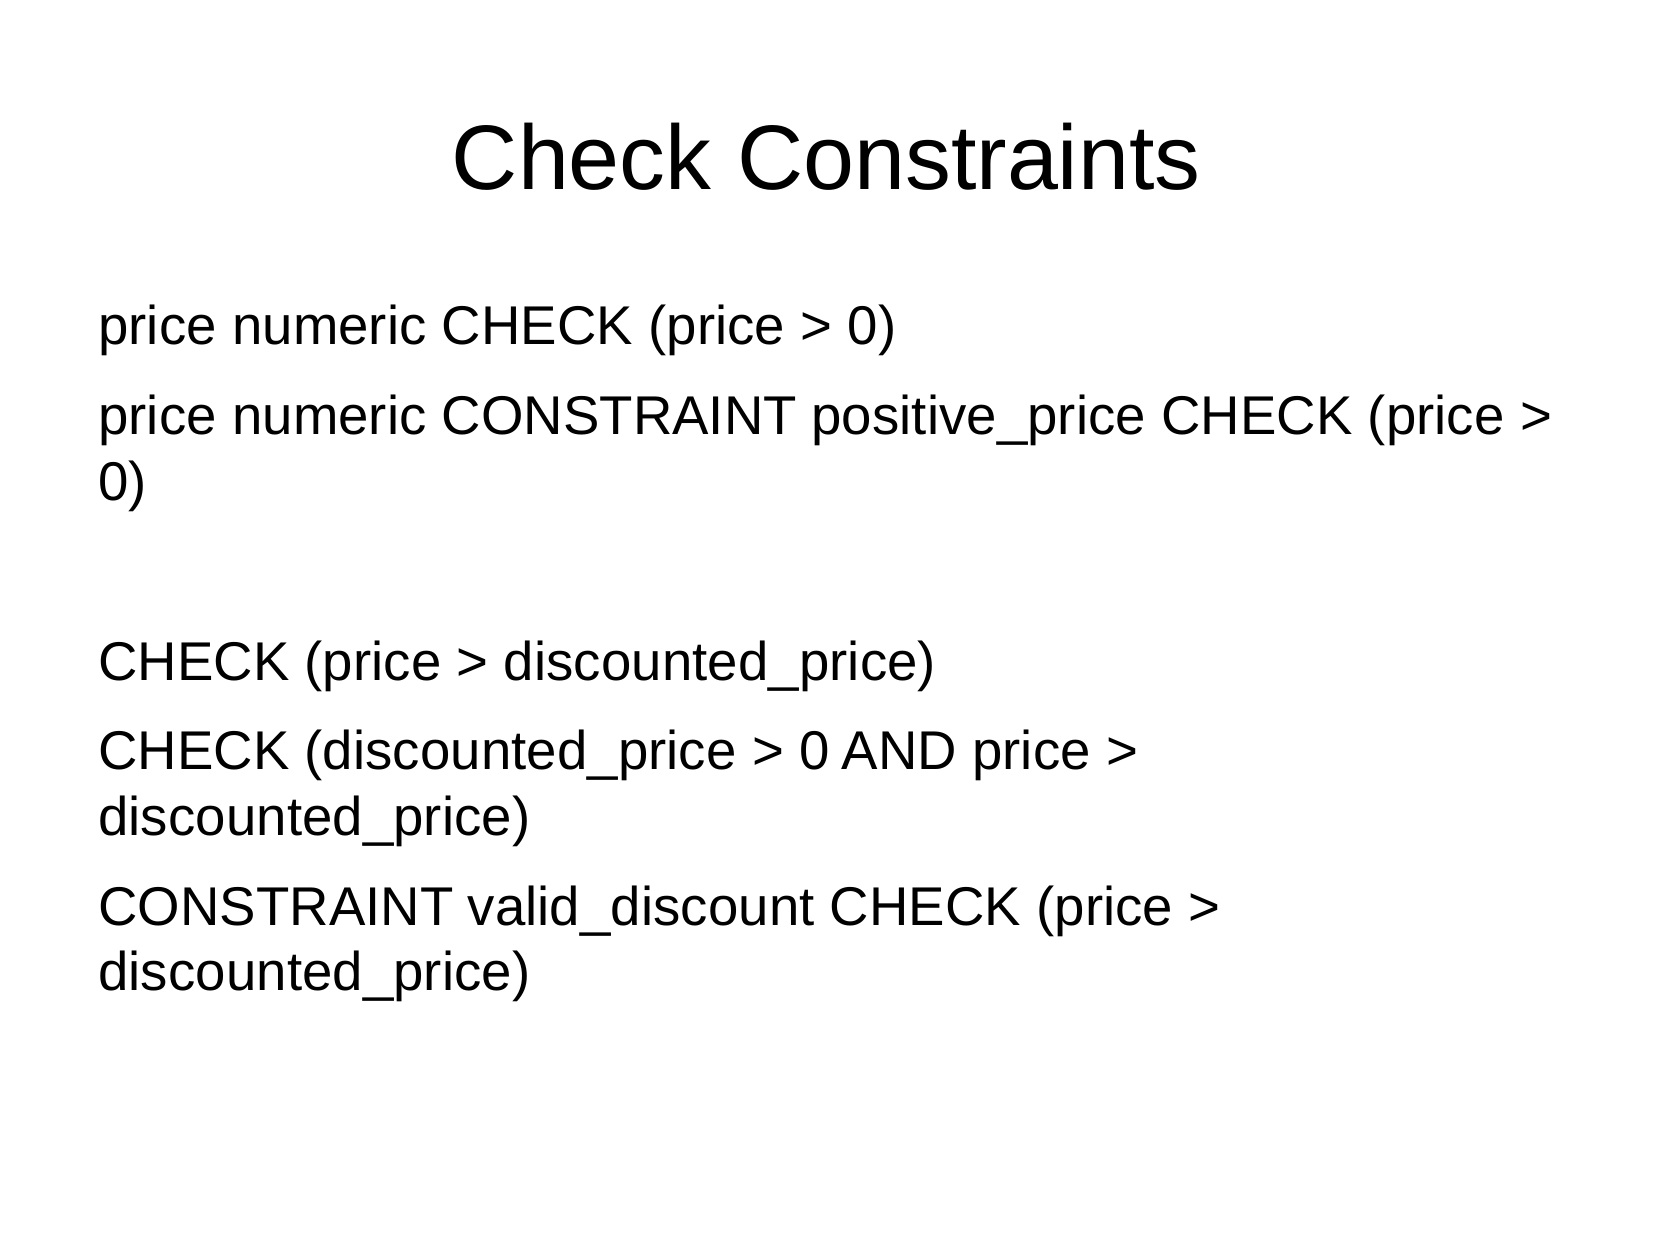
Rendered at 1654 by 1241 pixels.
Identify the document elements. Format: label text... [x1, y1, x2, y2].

text_box Check Constraints [82, 49, 1571, 257]
text_box price numeric CHECK (price > 0) price numeric CONSTRAINT positive_price CHECK (price > 0) CHECK (price > discounted_price) CHECK (discounted_price > 0 AND price > discounted_price) CONSTRAINT valid_discount CHECK (price > discounted_price) [82, 290, 1571, 1010]
